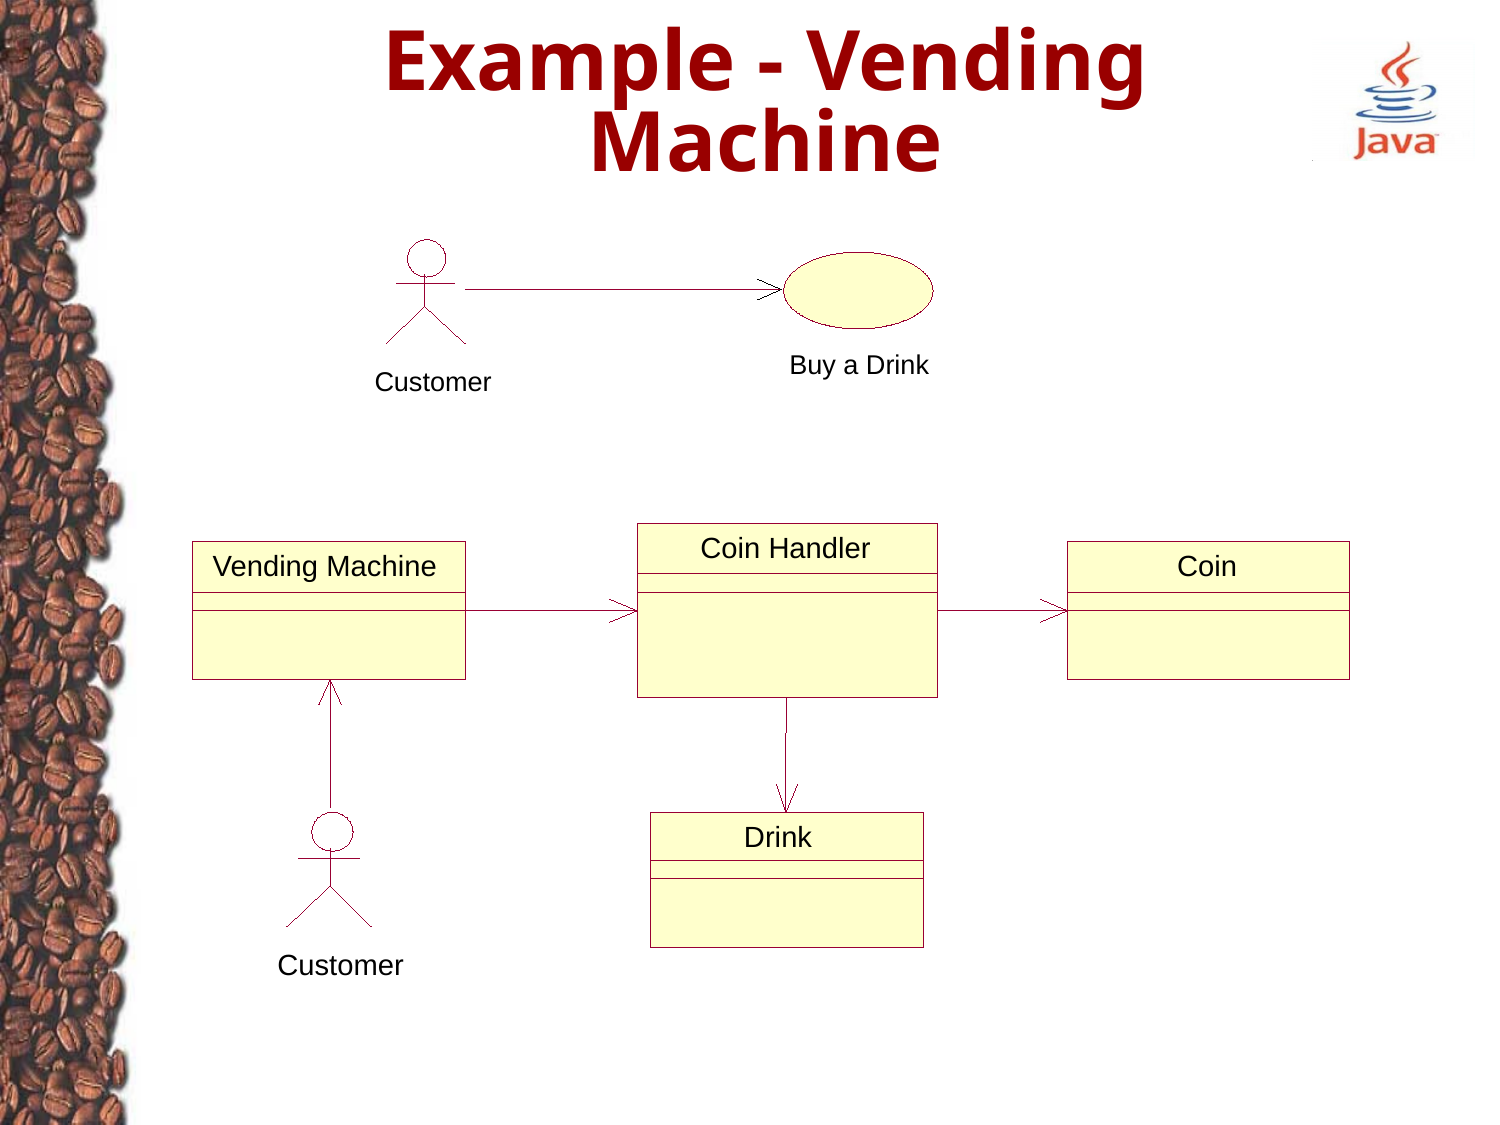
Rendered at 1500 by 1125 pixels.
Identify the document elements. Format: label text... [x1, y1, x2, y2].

text_box [650, 878, 924, 948]
text_box [1067, 610, 1350, 680]
text_box [330, 680, 342, 743]
text_box [123, 496, 1412, 1113]
text_box Vending Machine [212, 550, 438, 584]
text_box [311, 812, 354, 852]
picture [0, 0, 141, 1125]
text_box Coin [1177, 550, 1238, 584]
text_box [637, 592, 938, 698]
text_box [650, 860, 924, 878]
text_box [637, 523, 938, 573]
text_box [1067, 592, 1350, 610]
text_box [1067, 541, 1350, 592]
text_box [192, 592, 466, 610]
text_box [1002, 610, 1067, 623]
text_box Customer [277, 949, 405, 983]
text_box Coin Handler [700, 532, 872, 566]
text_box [274, 224, 1113, 469]
text_box Drink [743, 821, 813, 854]
title Example - Vending Machine [265, 12, 1266, 201]
text_box [192, 541, 466, 592]
text_box [192, 610, 466, 680]
text_box [650, 812, 924, 860]
picture [1312, 37, 1475, 161]
text_box [637, 573, 938, 592]
text_box [785, 755, 798, 812]
text_box [550, 610, 637, 623]
text_box [286, 885, 372, 927]
